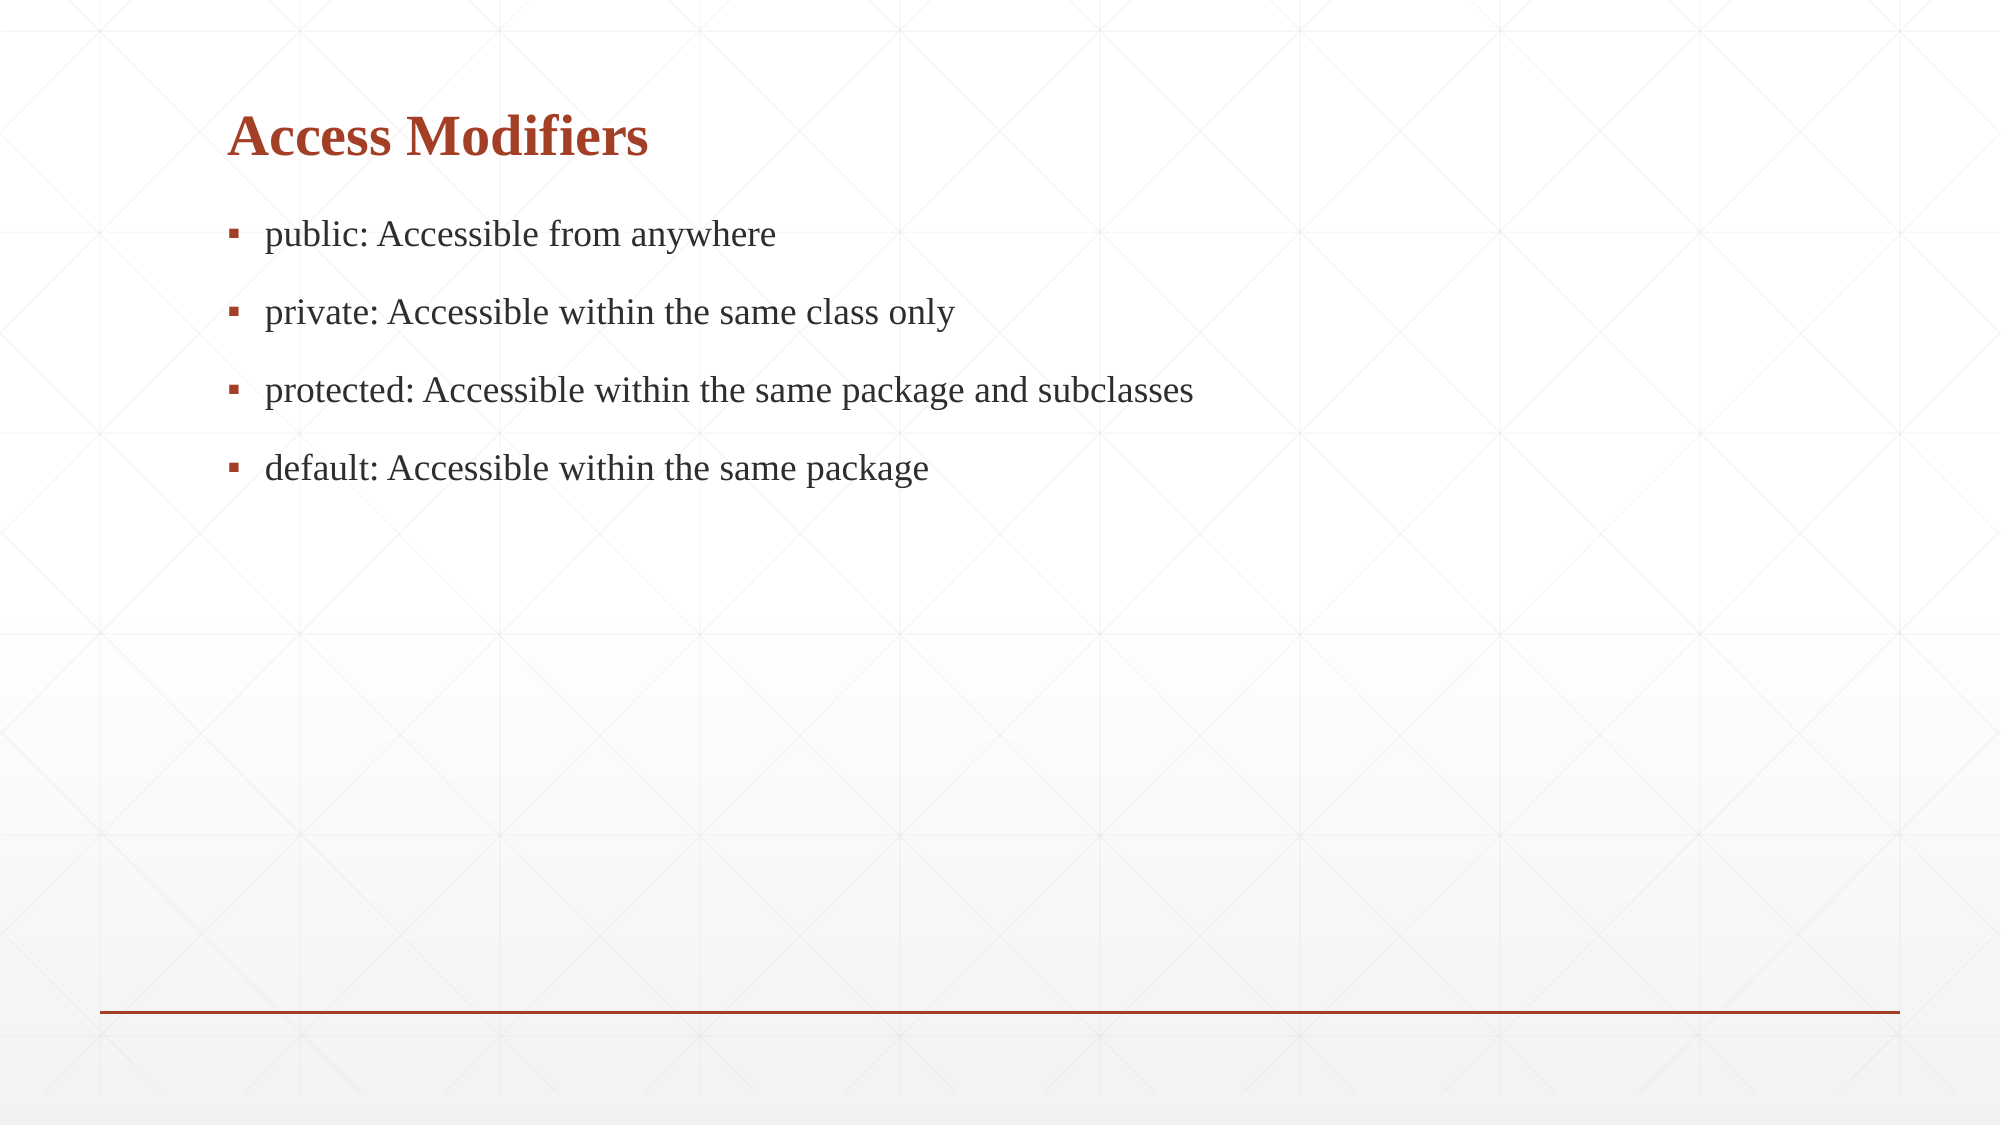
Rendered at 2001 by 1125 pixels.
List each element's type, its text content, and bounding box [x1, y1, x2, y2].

list public: Accessible from anywhere private: Accessible within the same class only protected: Accessible within the same package and subclasses default: Accessible within the same package [212, 206, 1788, 950]
title Access Modifiers [212, 82, 1788, 175]
